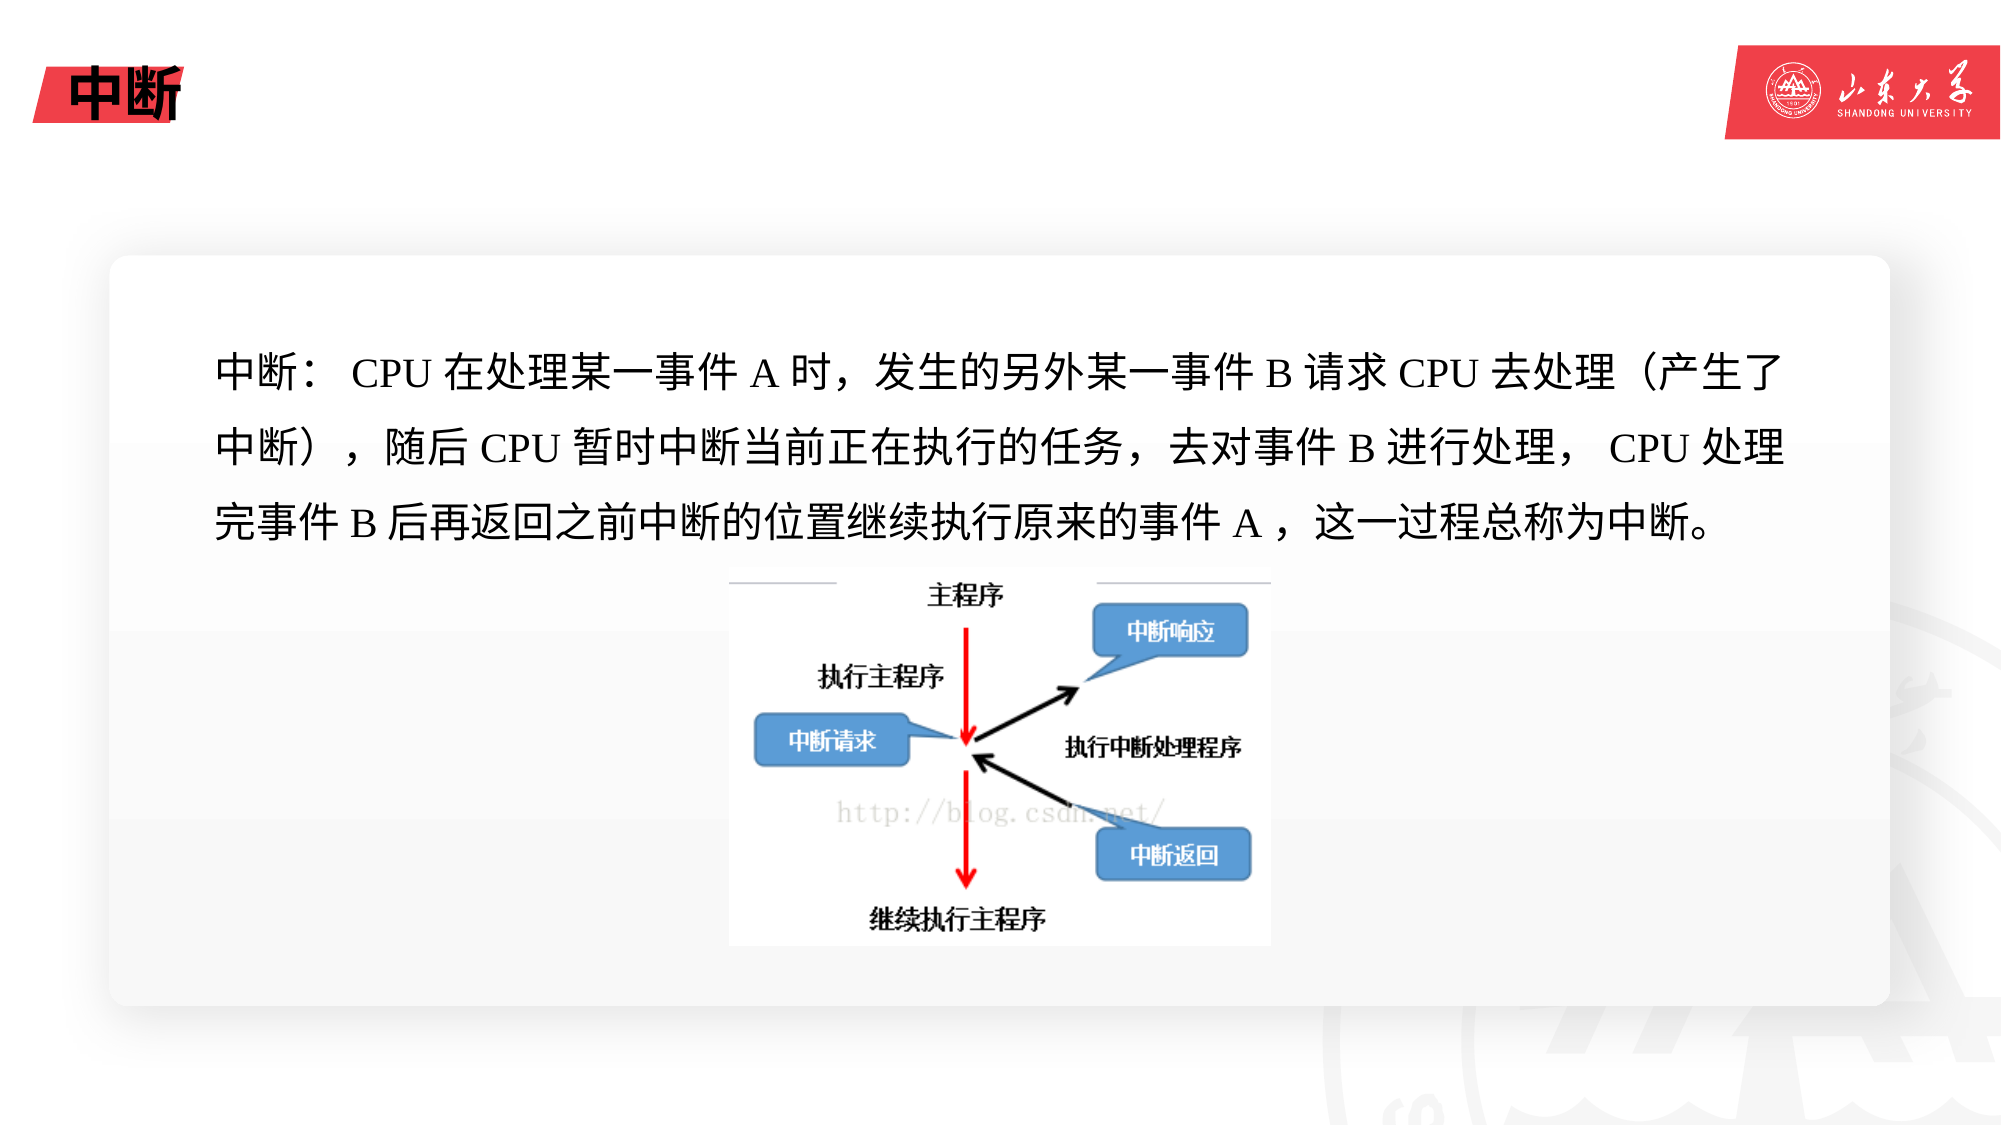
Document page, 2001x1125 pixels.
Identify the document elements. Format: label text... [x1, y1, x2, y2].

title 中断 [66, 41, 1076, 152]
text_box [109, 255, 1891, 1007]
picture [729, 567, 1271, 947]
